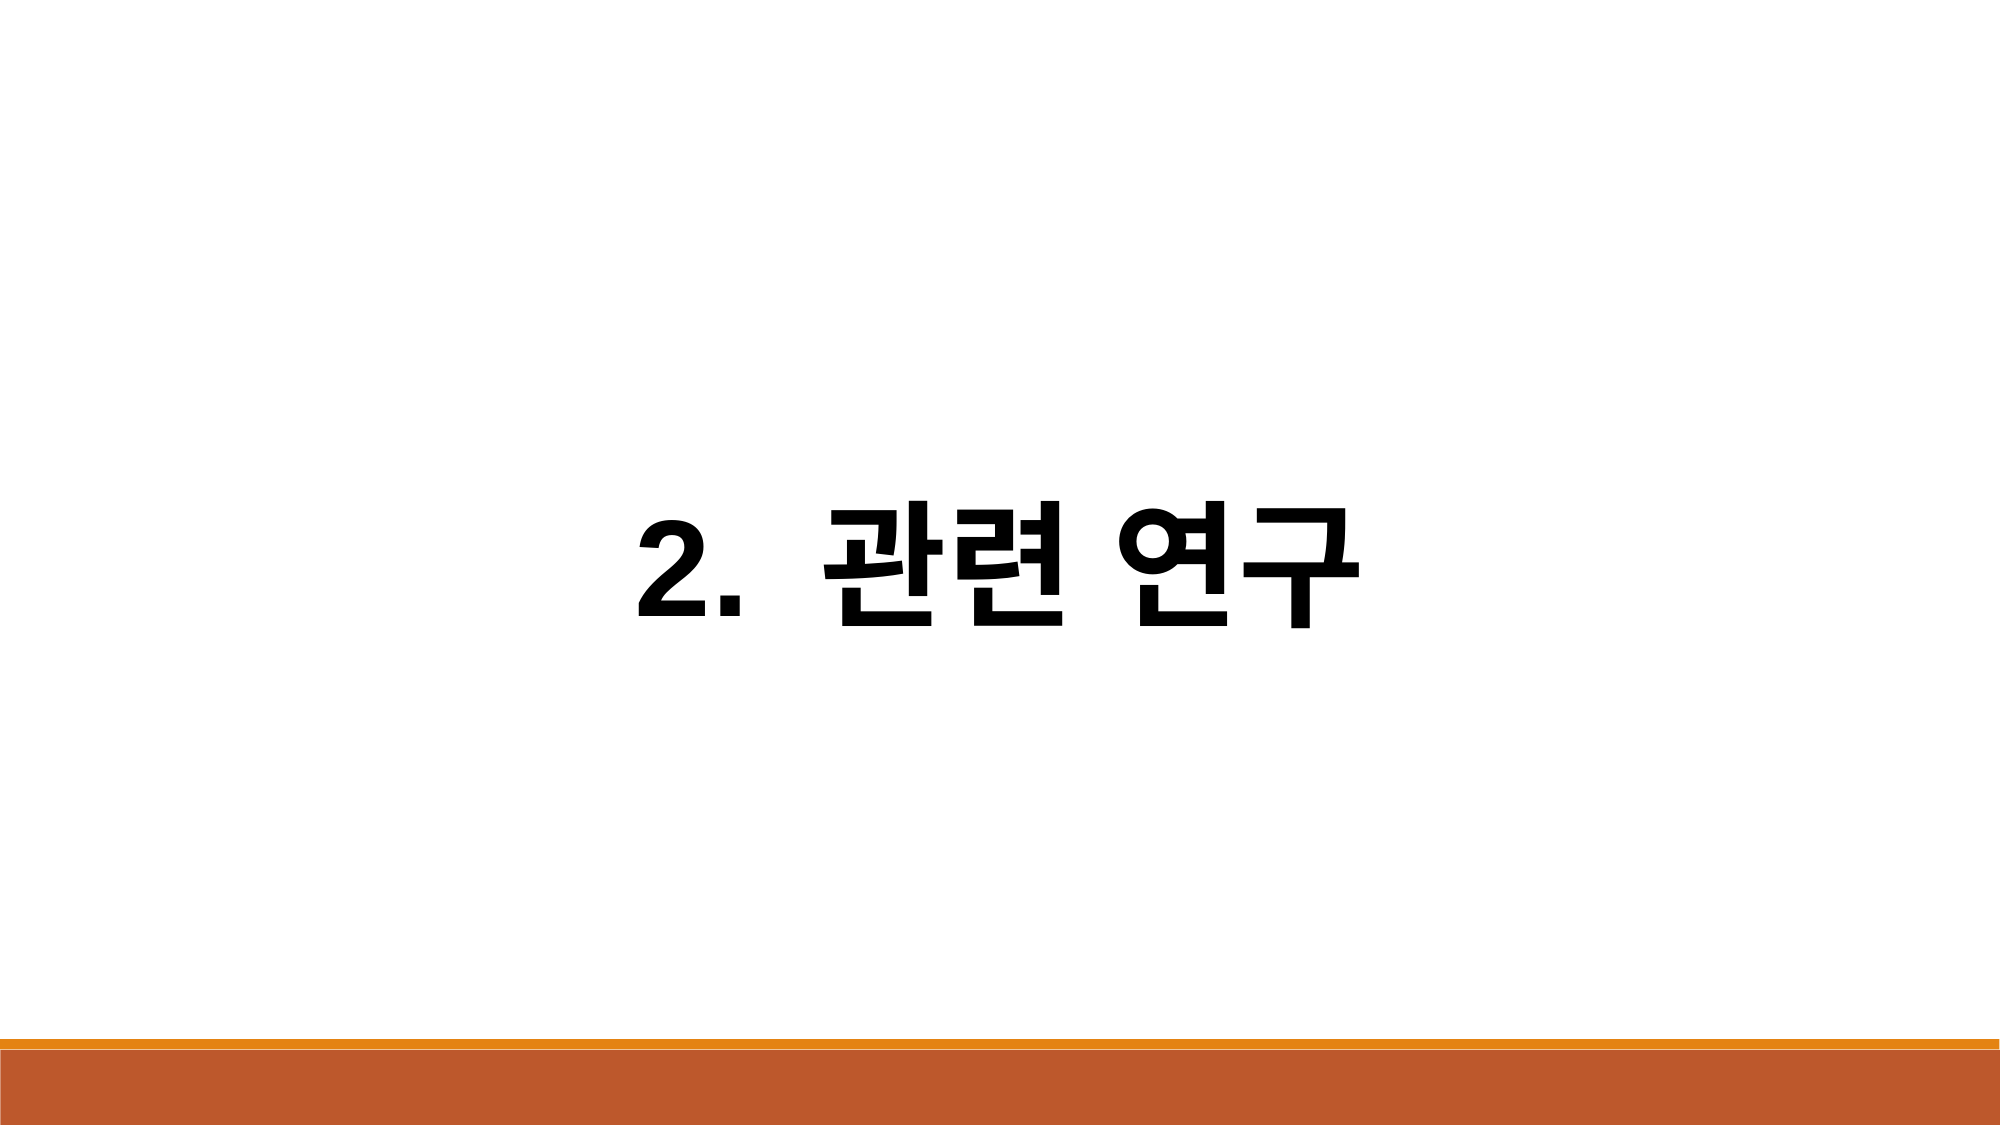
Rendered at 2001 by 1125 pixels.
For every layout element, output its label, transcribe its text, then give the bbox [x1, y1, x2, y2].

text_box 2. 관련 연구 [619, 471, 1381, 652]
